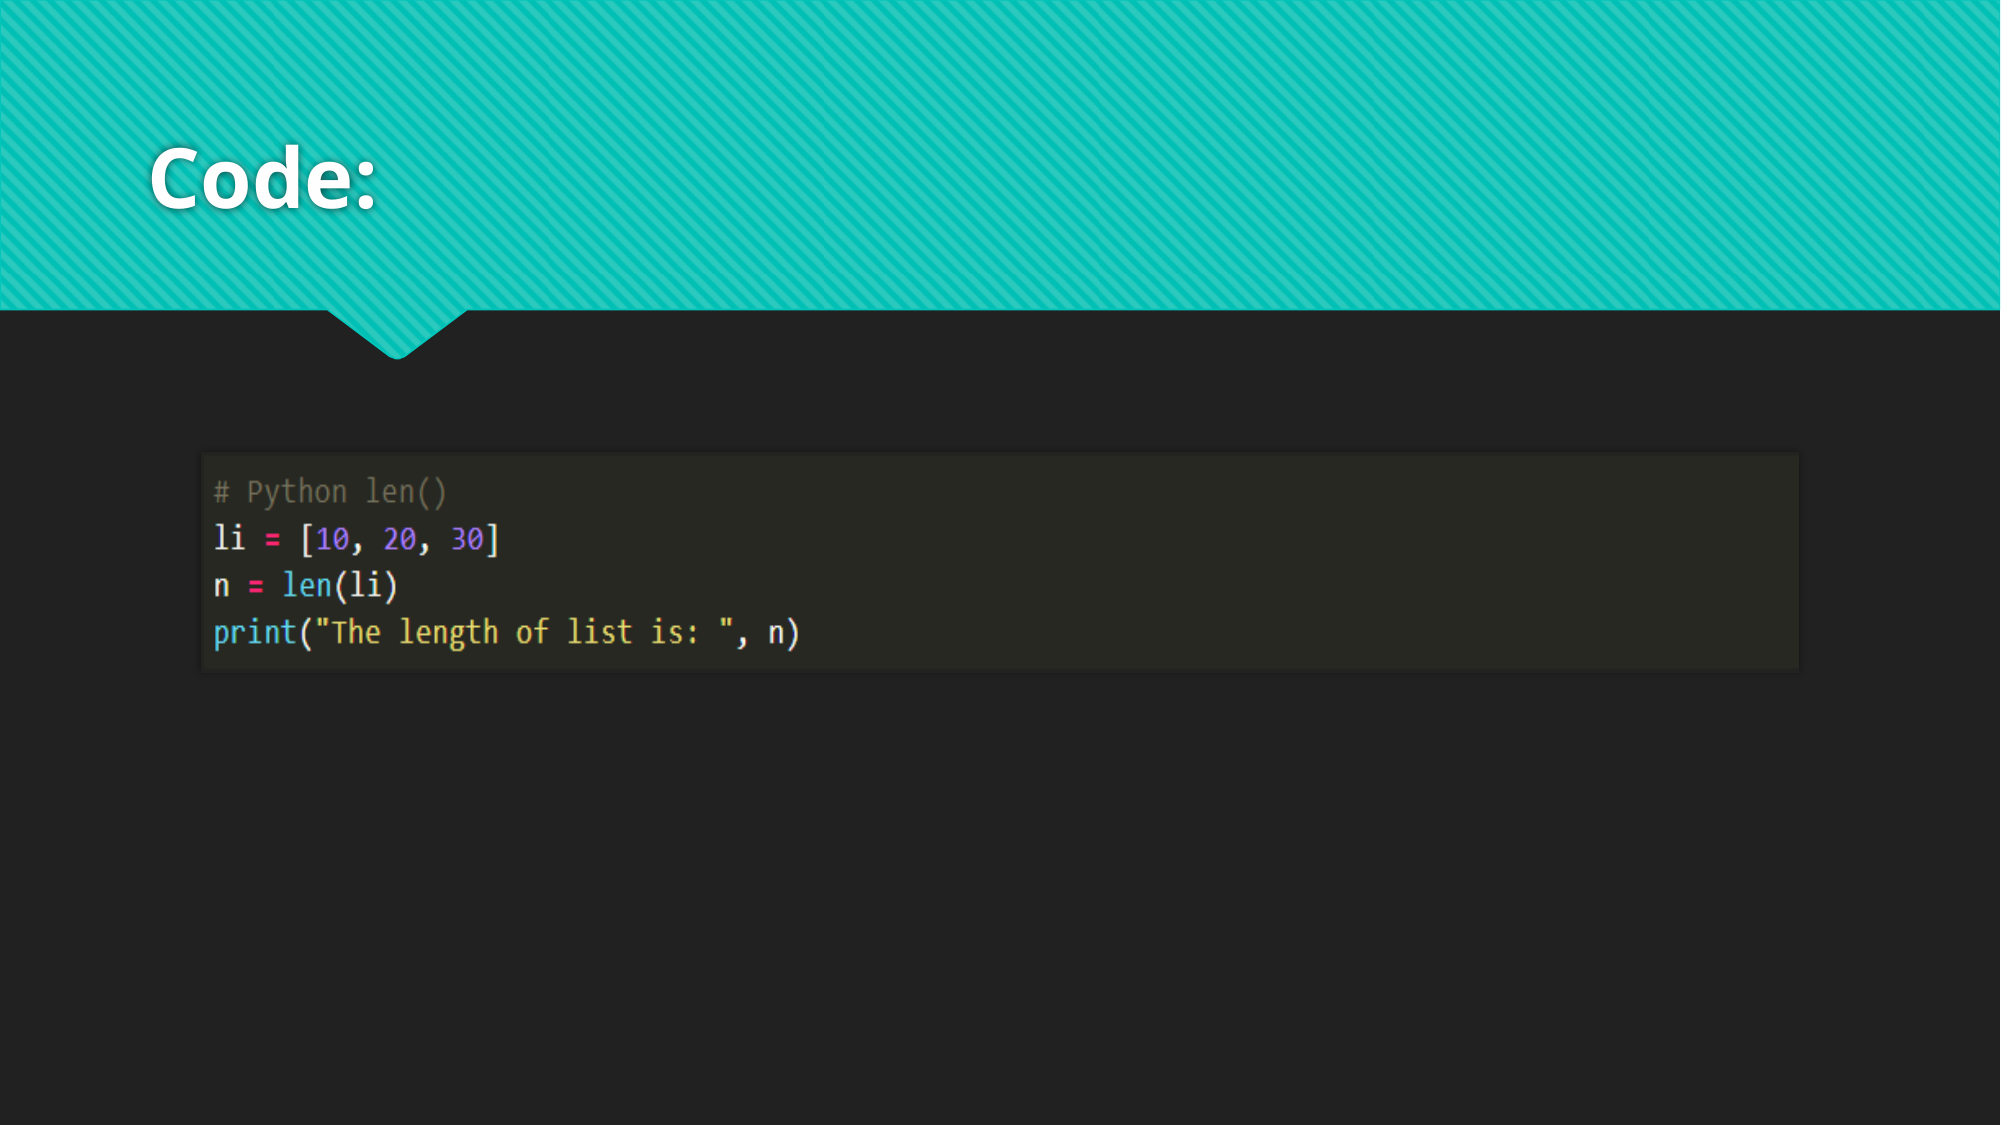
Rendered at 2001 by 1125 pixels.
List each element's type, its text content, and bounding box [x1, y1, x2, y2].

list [200, 452, 1800, 673]
title Code: [132, 73, 1868, 233]
